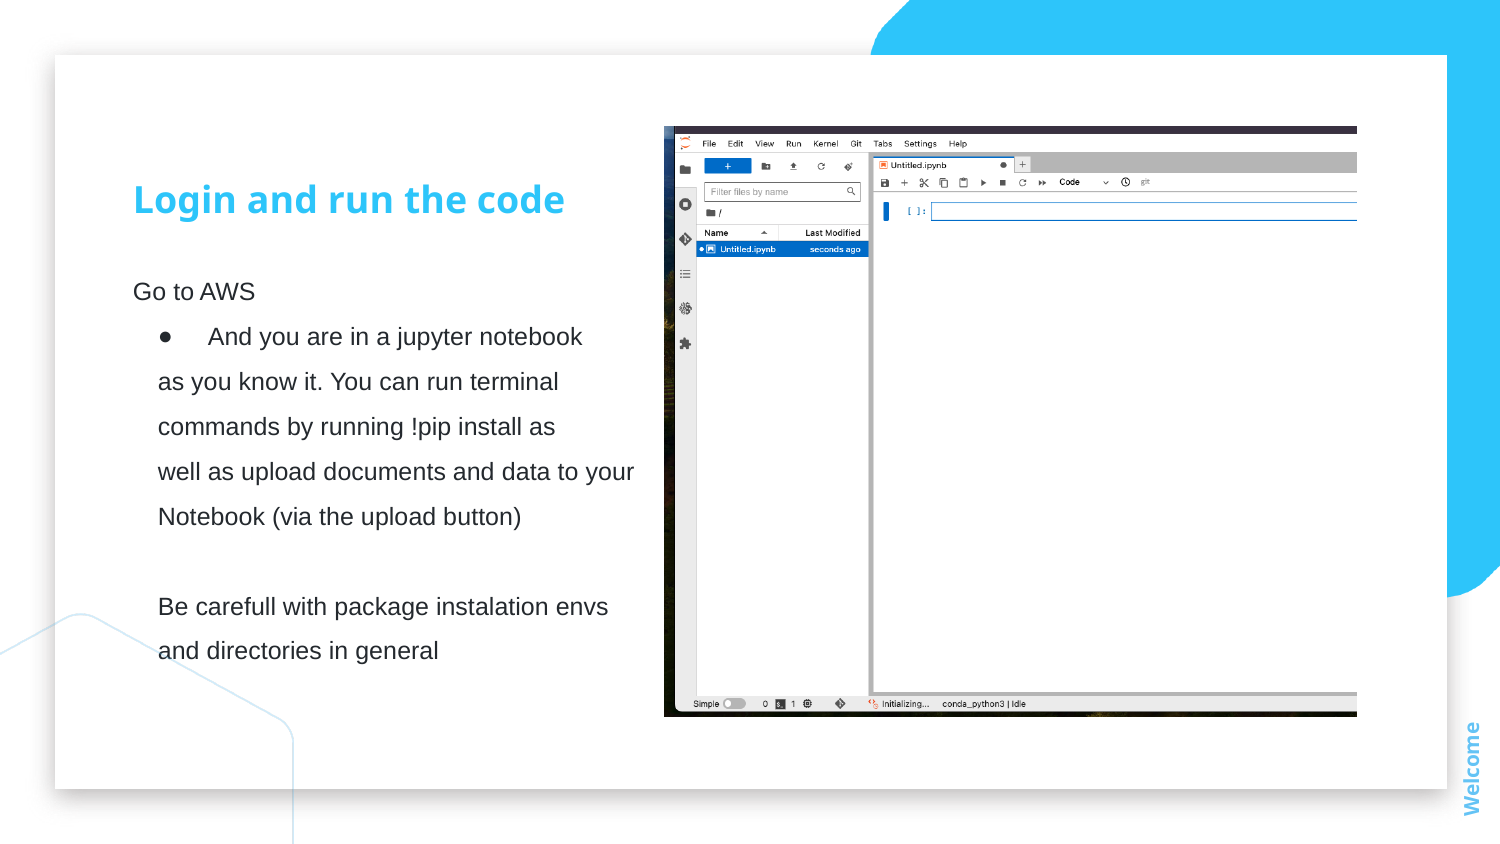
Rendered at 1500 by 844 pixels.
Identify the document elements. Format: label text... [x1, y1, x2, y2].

text_box Login and run the code Go to AWS And you are in a jupyter notebook as you know it. You can run terminal commands by running !pip install as well as upload documents and data to your Notebook (via the upload button) Be carefull with package instalation envs and directories in general [117, 138, 1383, 729]
picture [0, 0, 1500, 844]
text_box Welcome [1444, 580, 1497, 820]
